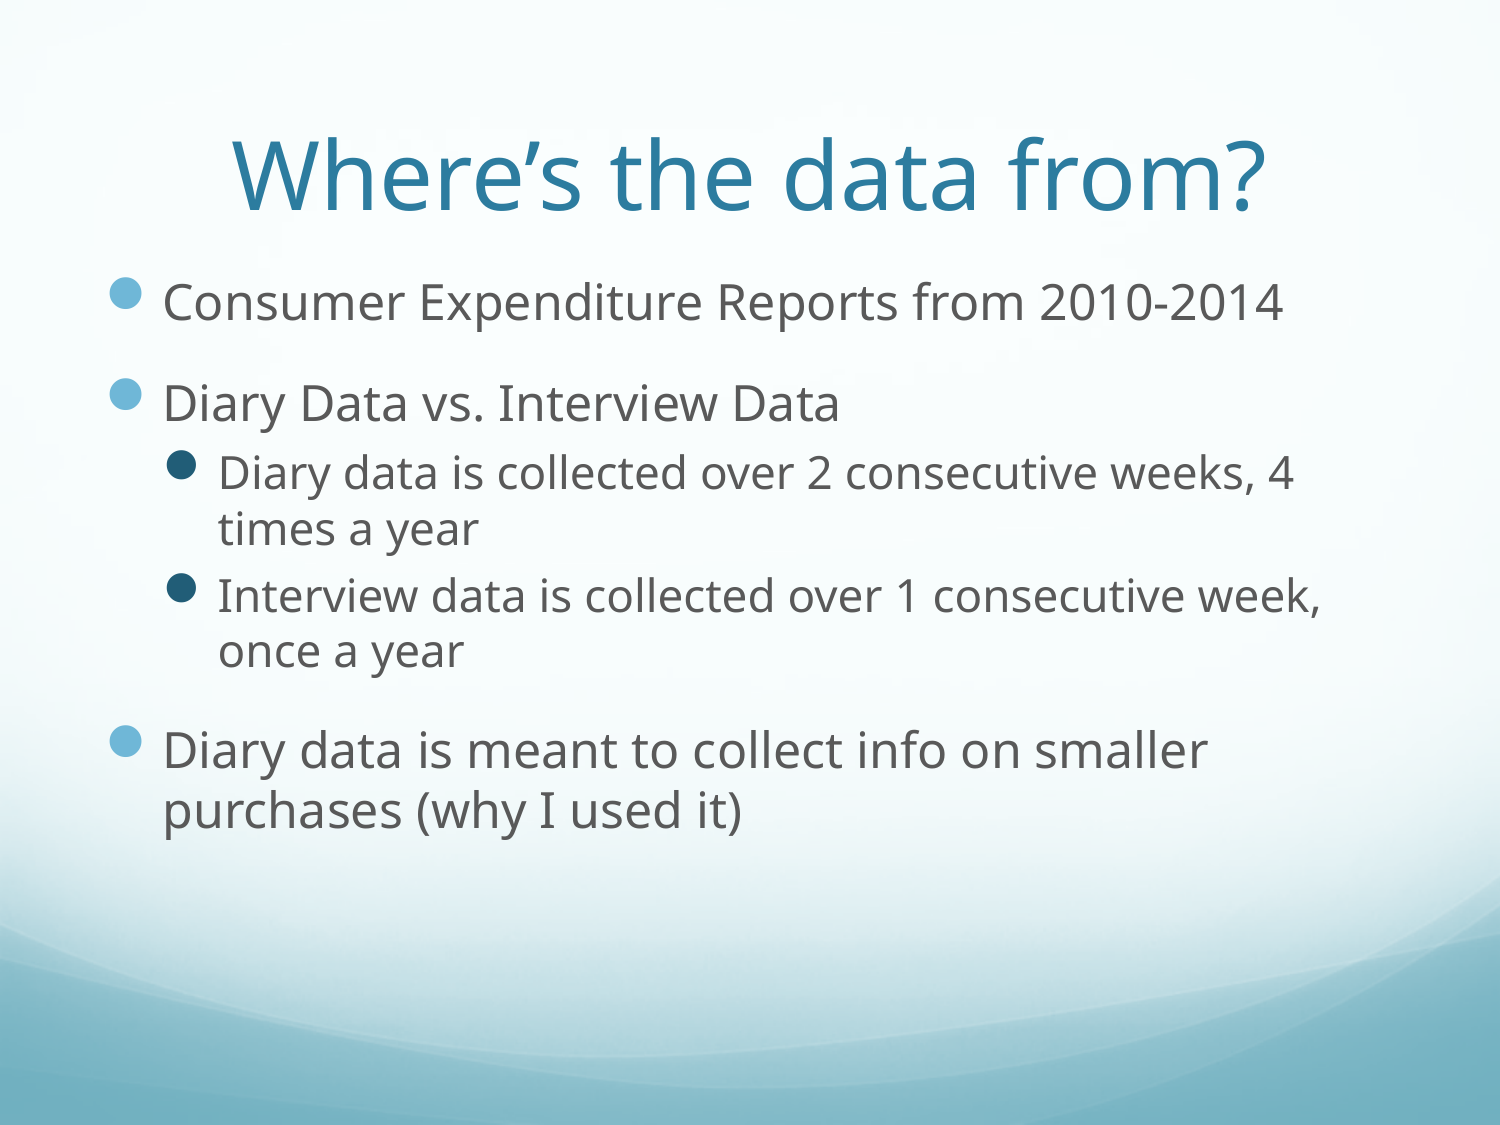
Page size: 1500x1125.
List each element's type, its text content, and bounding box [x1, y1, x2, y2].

title Where’s the data from? [90, 17, 1410, 237]
list Consumer Expenditure Reports from 2010-2014 Diary Data vs. Interview Data Diary data is collected over 2 consecutive weeks, 4 times a year Interview data is collected over 1 consecutive week, once a year Diary data is meant to collect info on smaller purchases (why I used it) [90, 262, 1410, 975]
